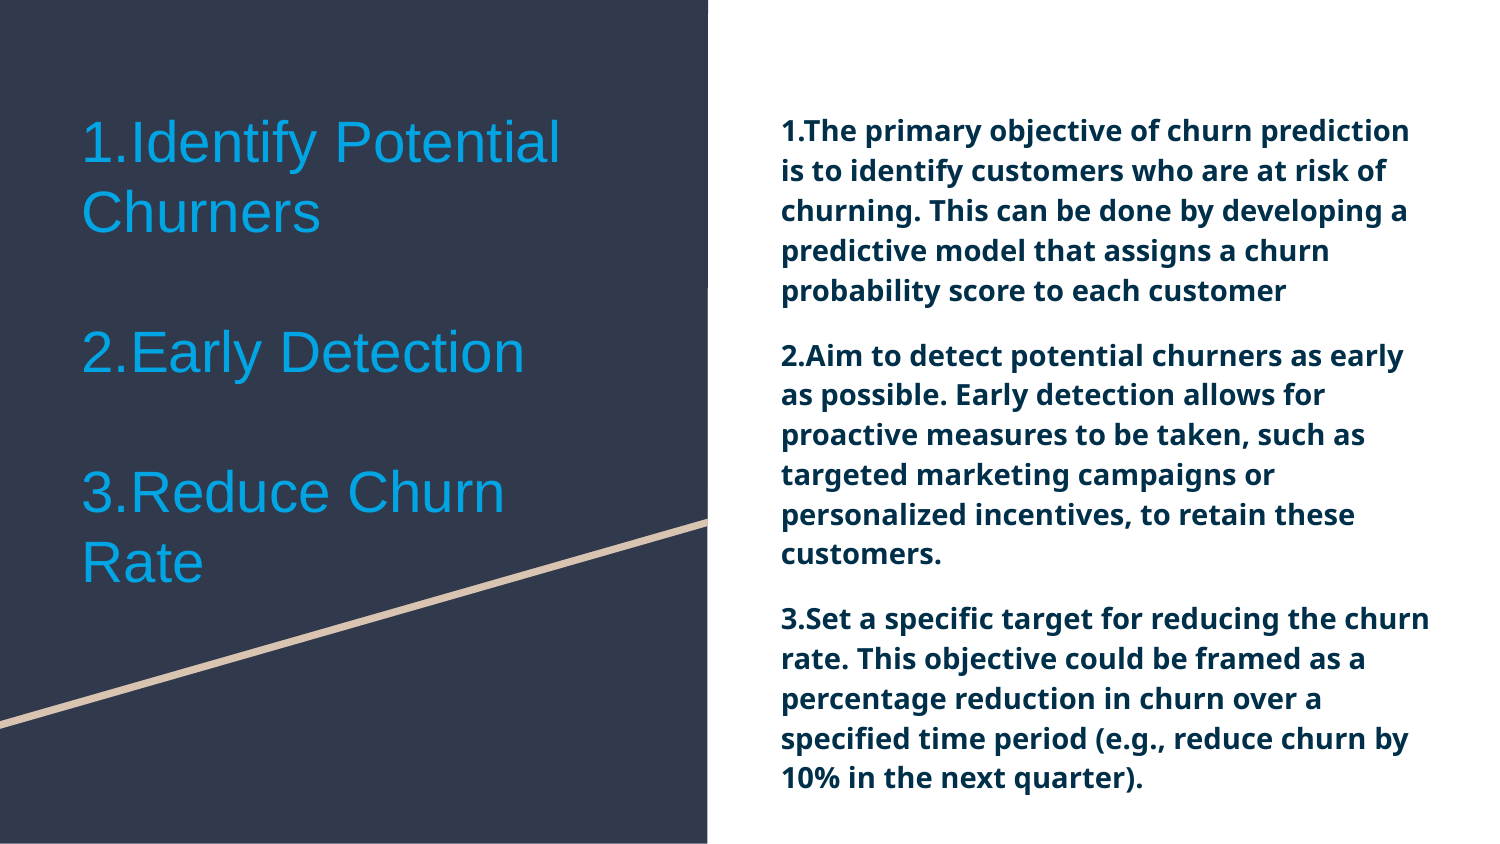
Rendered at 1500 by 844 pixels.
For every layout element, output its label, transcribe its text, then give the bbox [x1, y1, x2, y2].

list 1.The primary objective of churn prediction is to identify customers who are at risk of churning. This can be done by developing a predictive model that assigns a churn probability score to each customer 2.Aim to detect potential churners as early as possible. Early detection allows for proactive measures to be taken, such as targeted marketing campaigns or personalized incentives, to retain these customers. 3.Set a specific target for reducing the churn rate. This objective could be framed as a percentage reduction in churn over a specified time period (e.g., reduce churn by 10% in the next quarter). [765, 92, 1450, 766]
text_box 1.Identify Potential Churners 2.Early Detection 3.Reduce Churn Rate [66, 97, 642, 602]
